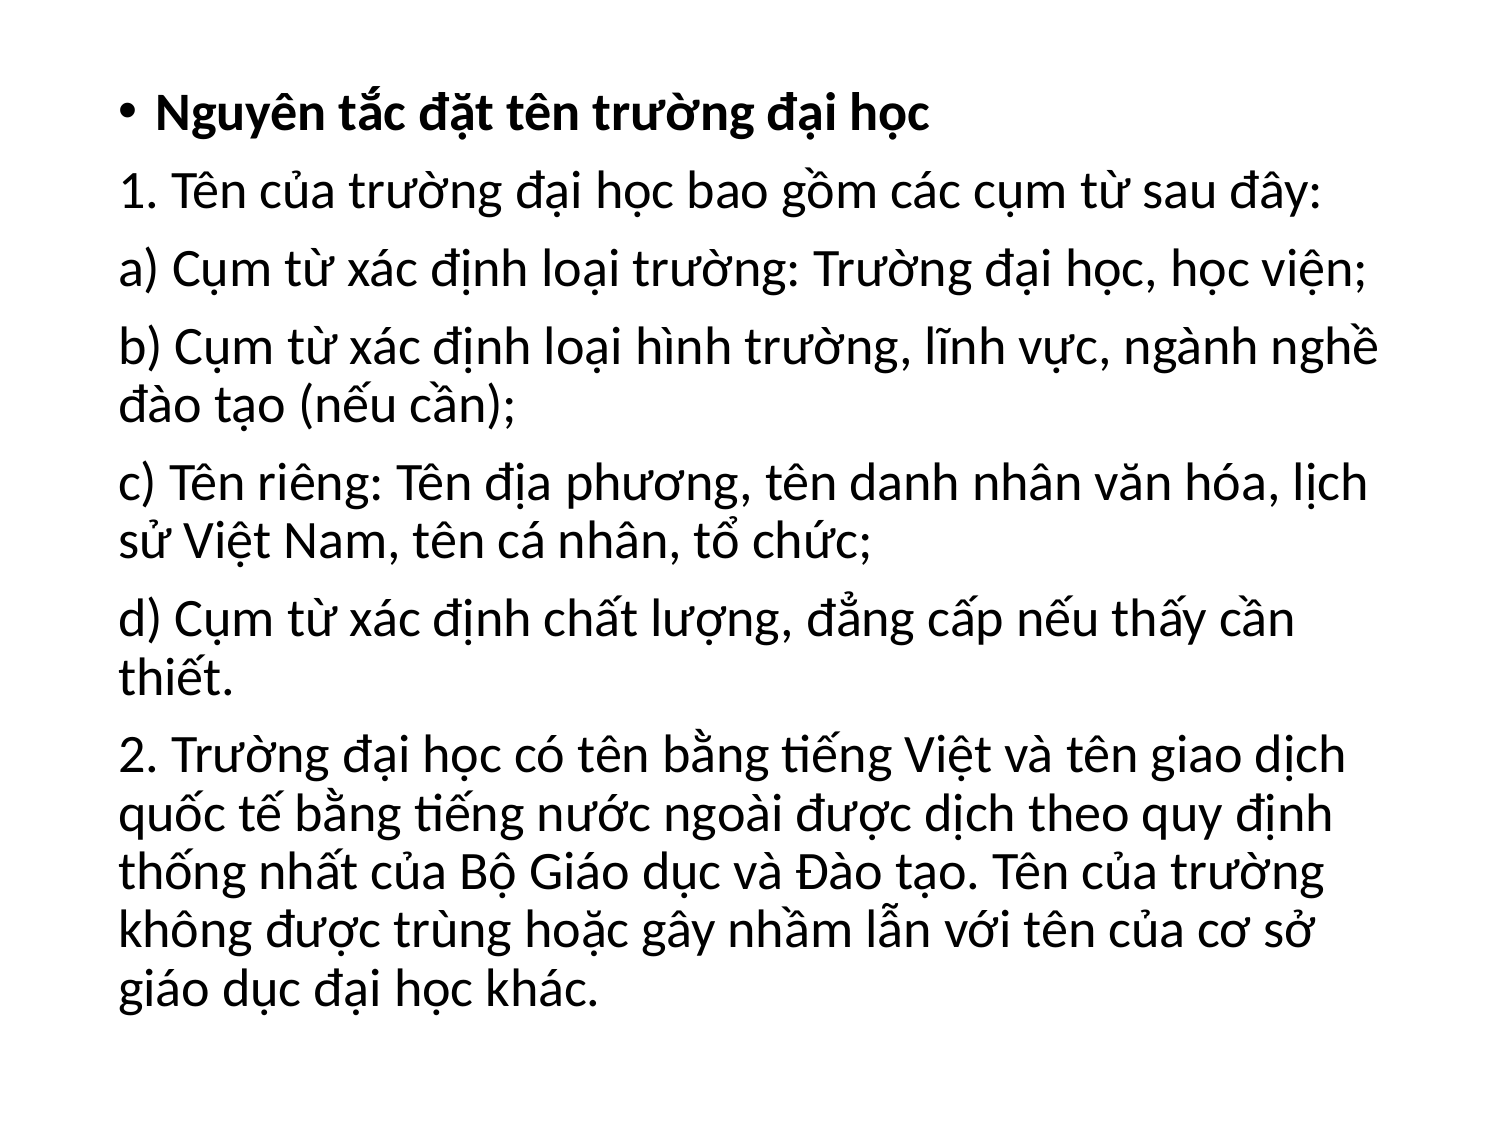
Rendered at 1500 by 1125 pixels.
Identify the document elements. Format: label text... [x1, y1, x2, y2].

list Nguyên tắc đặt tên trường đại học 1. Tên của trường đại học bao gồm các cụm từ sau đây: a) Cụm từ xác định loại trường: Trường đại học, học viện; b) Cụm từ xác định loại hình trường, lĩnh vực, ngành nghề đào tạo (nếu cần); c) Tên riêng: Tên địa phương, tên danh nhân văn hóa, lịch sử Việt Nam, tên cá nhân, tổ chức; d) Cụm từ xác định chất lượng, đẳng cấp nếu thấy cần thiết. 2. Trường đại học có tên bằng tiếng Việt và tên giao dịch quốc tế bằng tiếng nước ngoài được dịch theo quy định thống nhất của Bộ Giáo dục và Đào tạo. Tên của trường không được trùng hoặc gây nhầm lẫn với tên của cơ sở giáo dục đại học khác. [103, 76, 1397, 1080]
